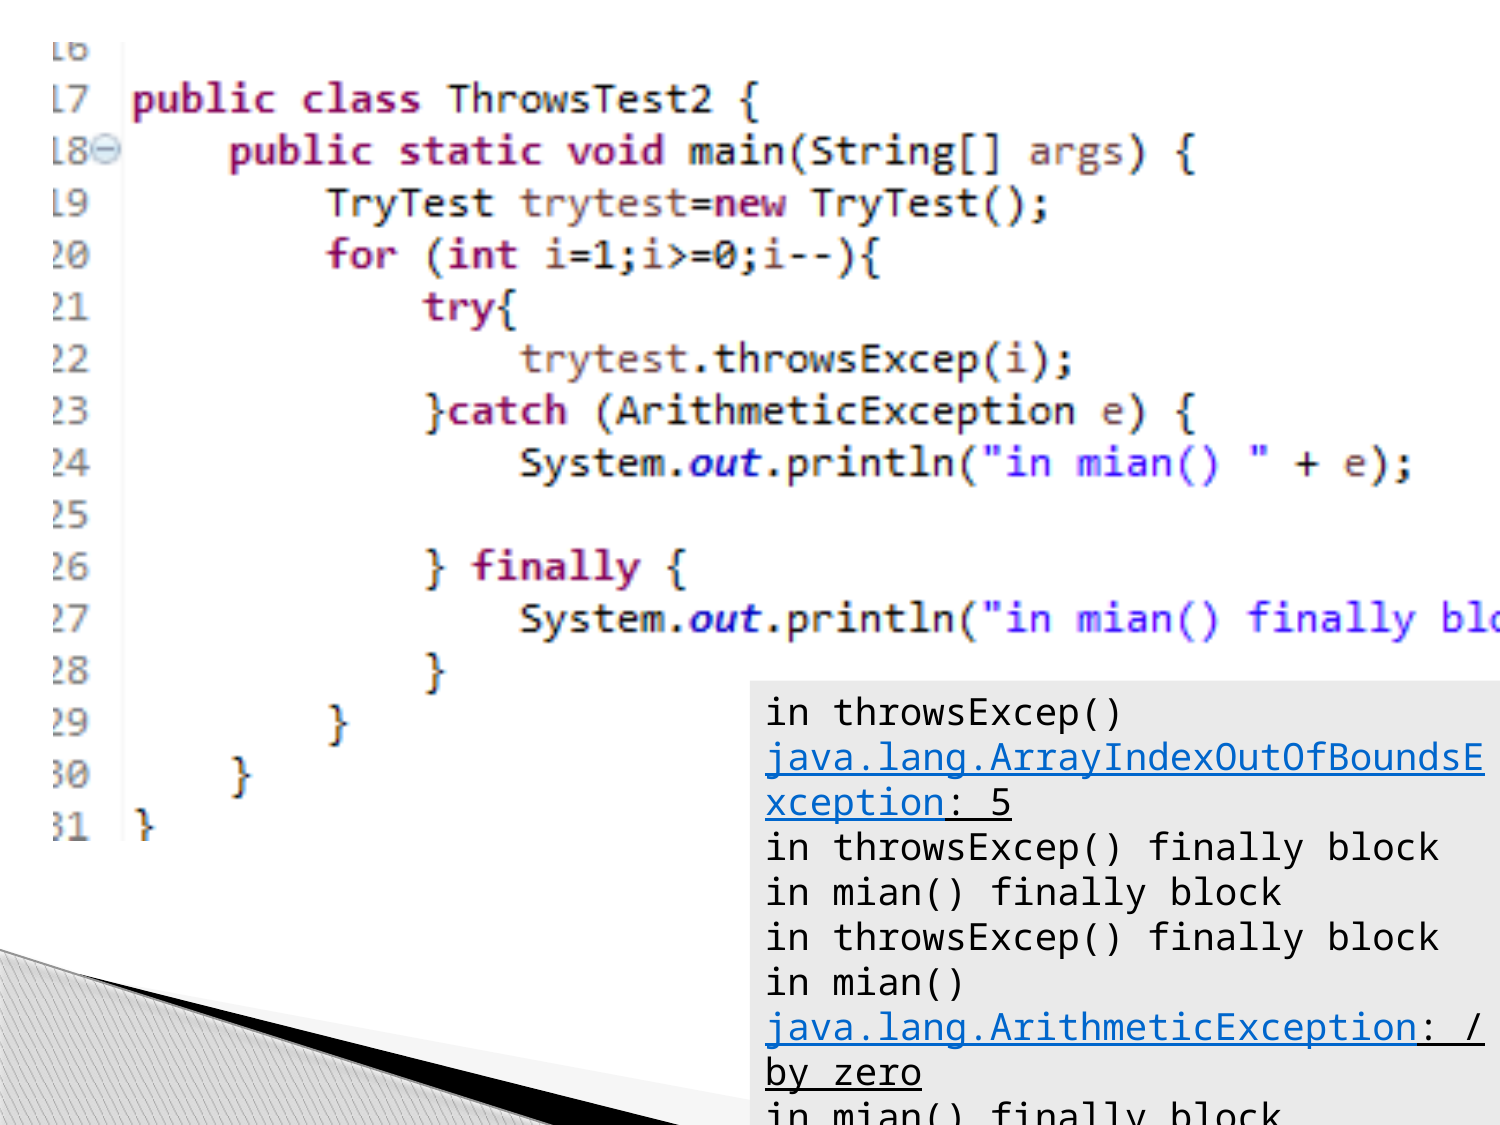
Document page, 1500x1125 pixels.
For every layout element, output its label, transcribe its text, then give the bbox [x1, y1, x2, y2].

text_box in throwsExcep() java.lang.ArrayIndexOutOfBoundsException: 5 in throwsExcep() finally block in mian() finally block in throwsExcep() finally block in mian() java.lang.ArithmeticException: / by zero in mian() finally block [749, 854, 1500, 1125]
picture [52, 42, 1500, 841]
